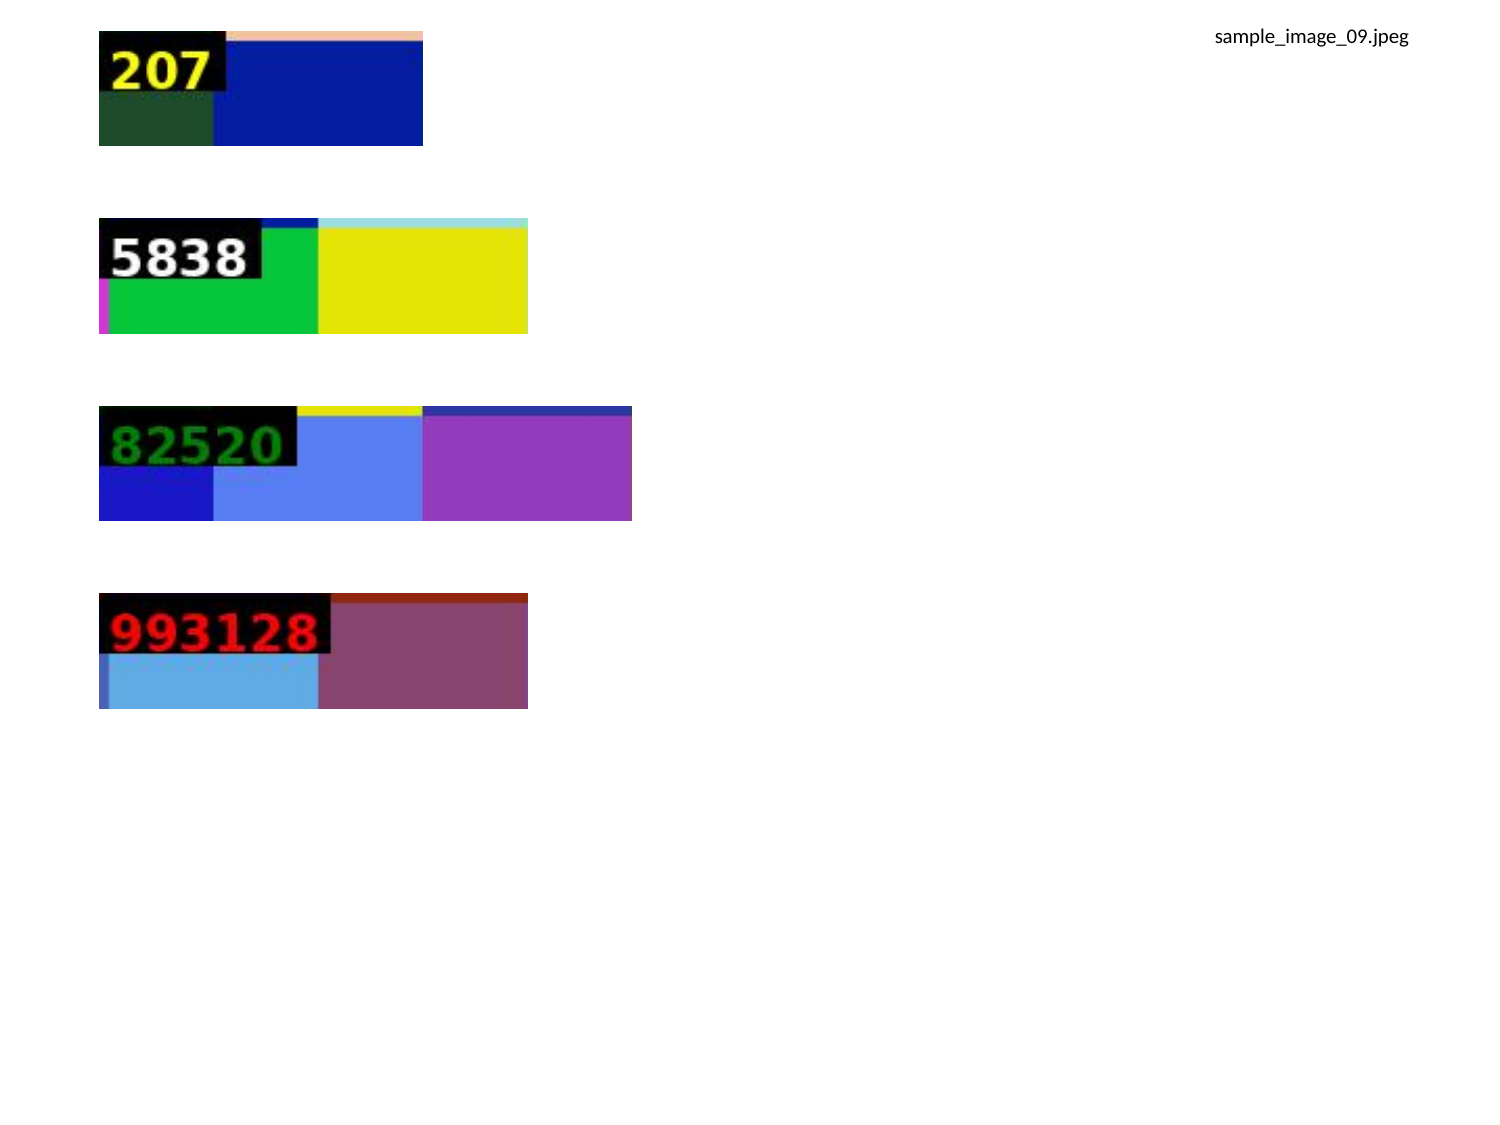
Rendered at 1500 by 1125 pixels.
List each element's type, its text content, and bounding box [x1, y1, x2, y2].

picture [99, 218, 528, 334]
text_box sample_image_09.jpeg [1199, 15, 1485, 55]
picture [99, 593, 528, 709]
picture [99, 30, 424, 146]
picture [99, 405, 632, 521]
